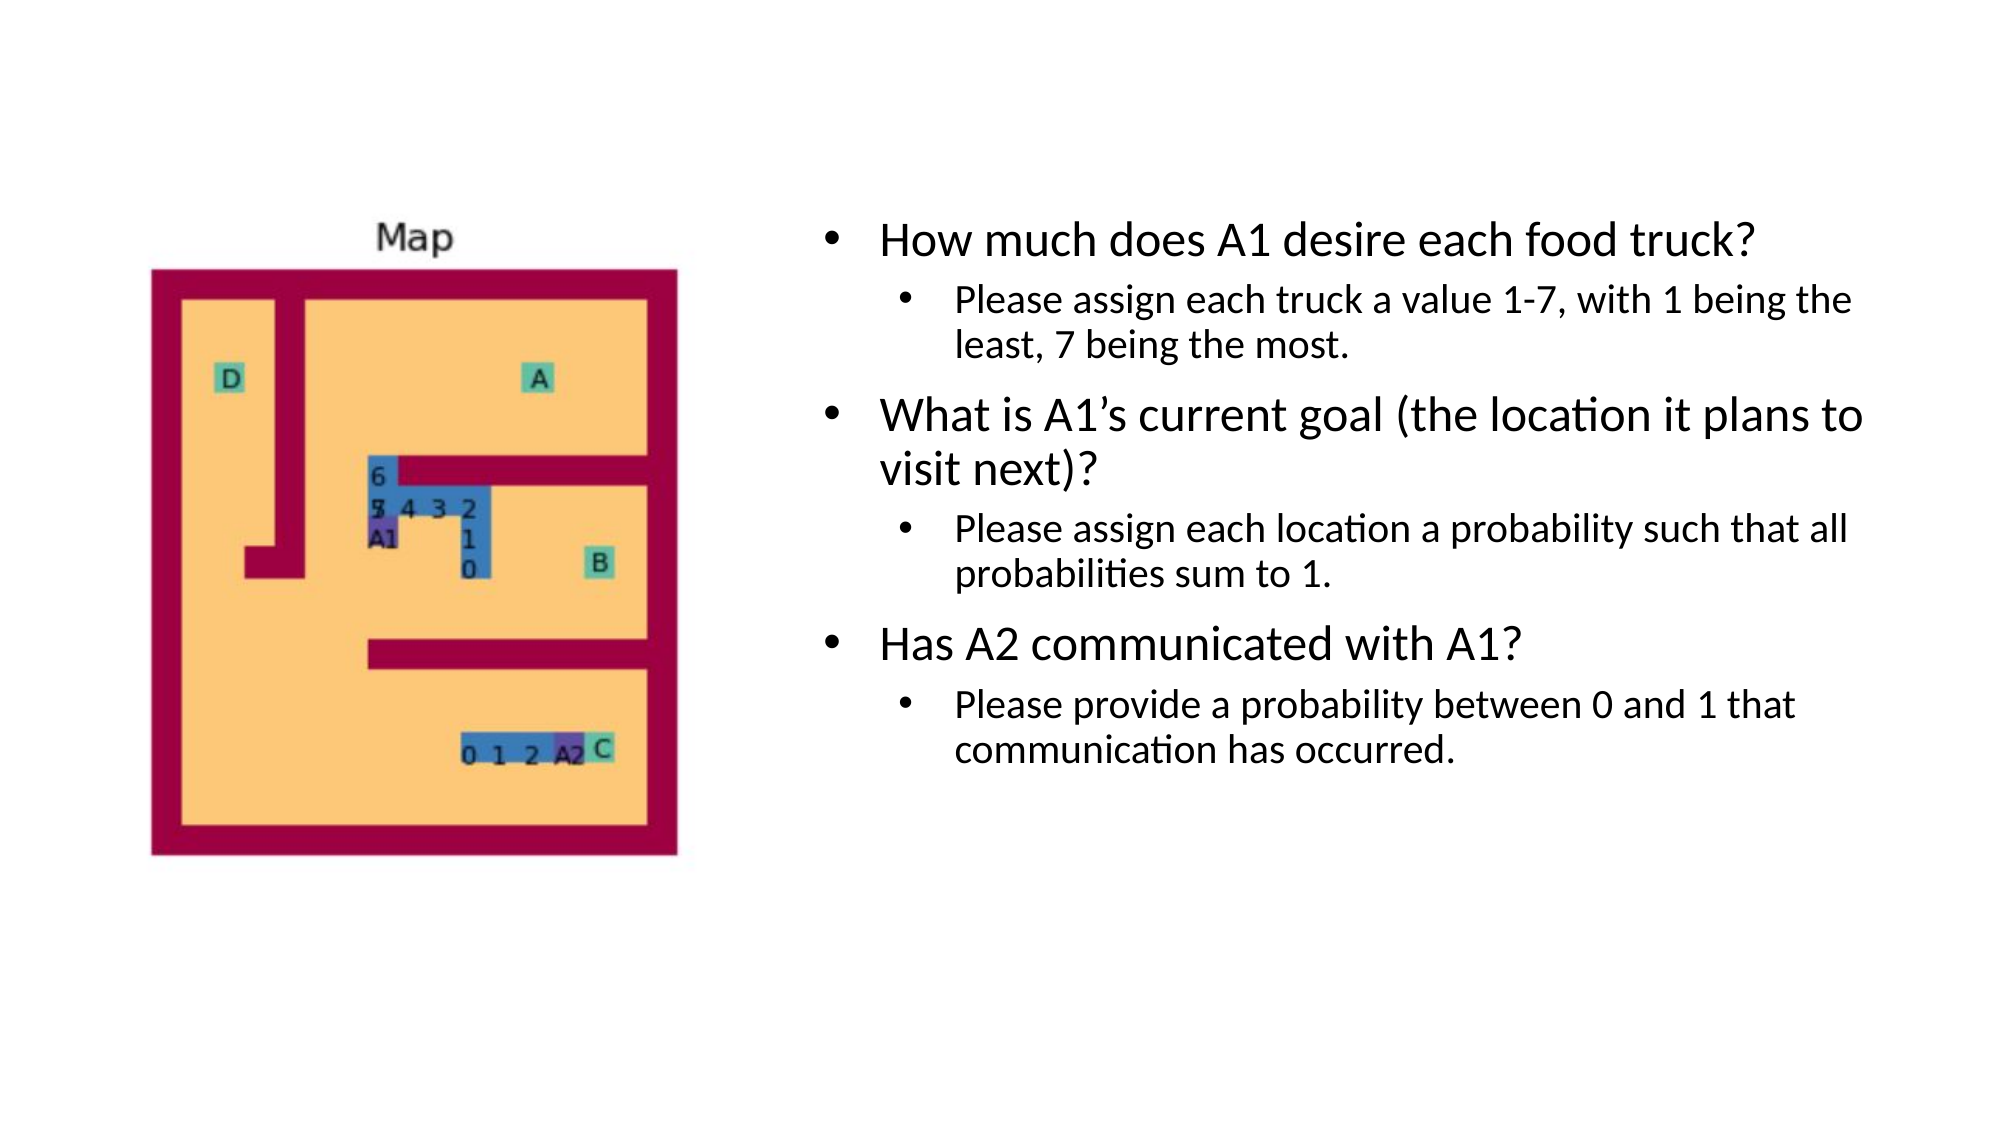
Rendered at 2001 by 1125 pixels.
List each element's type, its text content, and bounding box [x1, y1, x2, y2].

text_box How much does A1 desire each food truck? Please assign each truck a value 1-7, with 1 being the least, 7 being the most. What is A1’s current goal (the location it plans to visit next)? Please assign each location a probability such that all probabilities sum to 1. Has A2 communicated with A1? Please provide a probability between 0 and 1 that communication has occurred. [808, 205, 1911, 920]
picture [99, 127, 732, 944]
